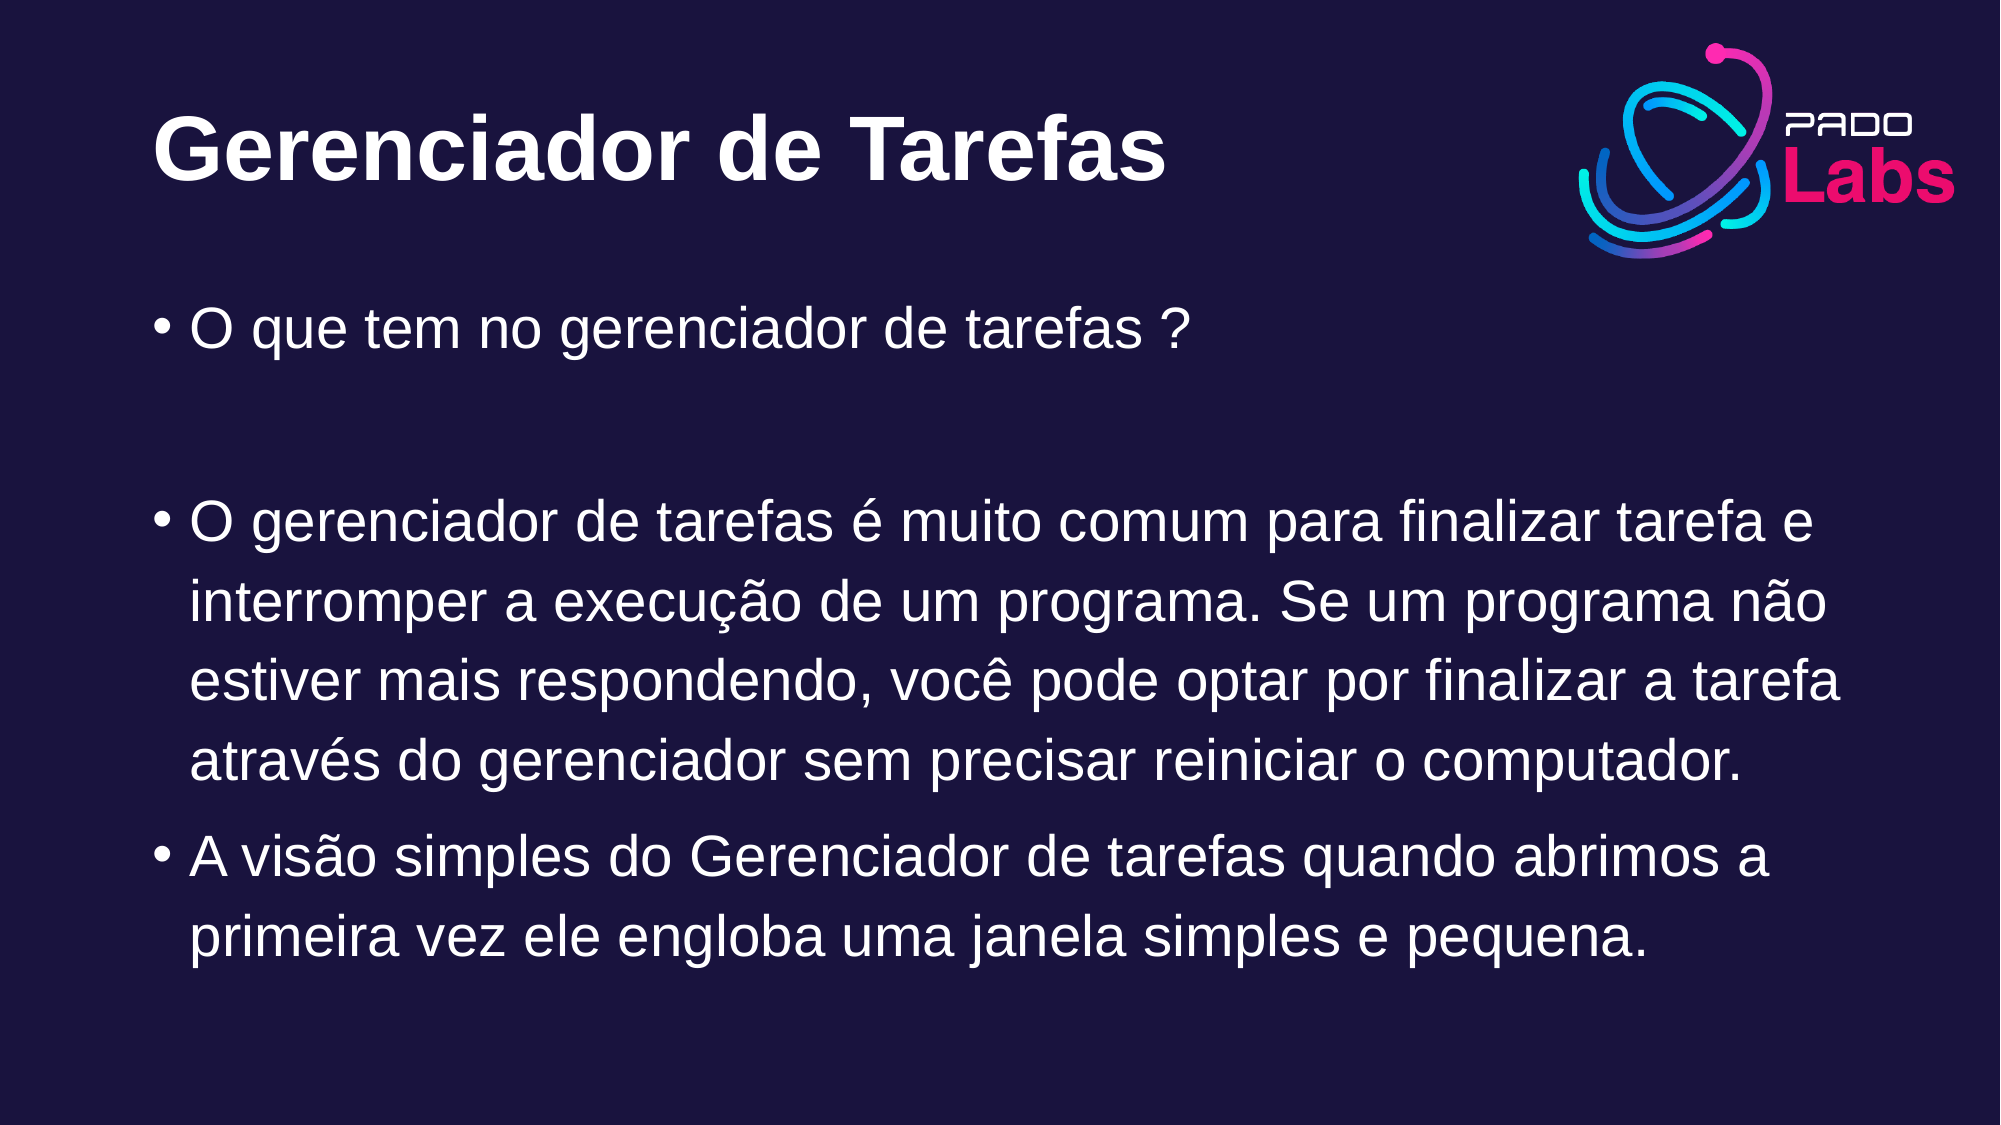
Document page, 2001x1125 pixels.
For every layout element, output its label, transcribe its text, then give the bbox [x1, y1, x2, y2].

text_box Gerenciador de Tarefas [137, 84, 1561, 217]
picture [1578, 43, 1956, 259]
text_box O que tem no gerenciador de tarefas ? O gerenciador de tarefas é muito comum para finalizar tarefa e interromper a execução de um programa. Se um programa não estiver mais respondendo, você pode optar por finalizar a tarefa através do gerenciador sem precisar reiniciar o computador. A visão simples do Gerenciador de tarefas quando abrimos a primeira vez ele engloba uma janela simples e pequena. [137, 273, 1863, 1014]
